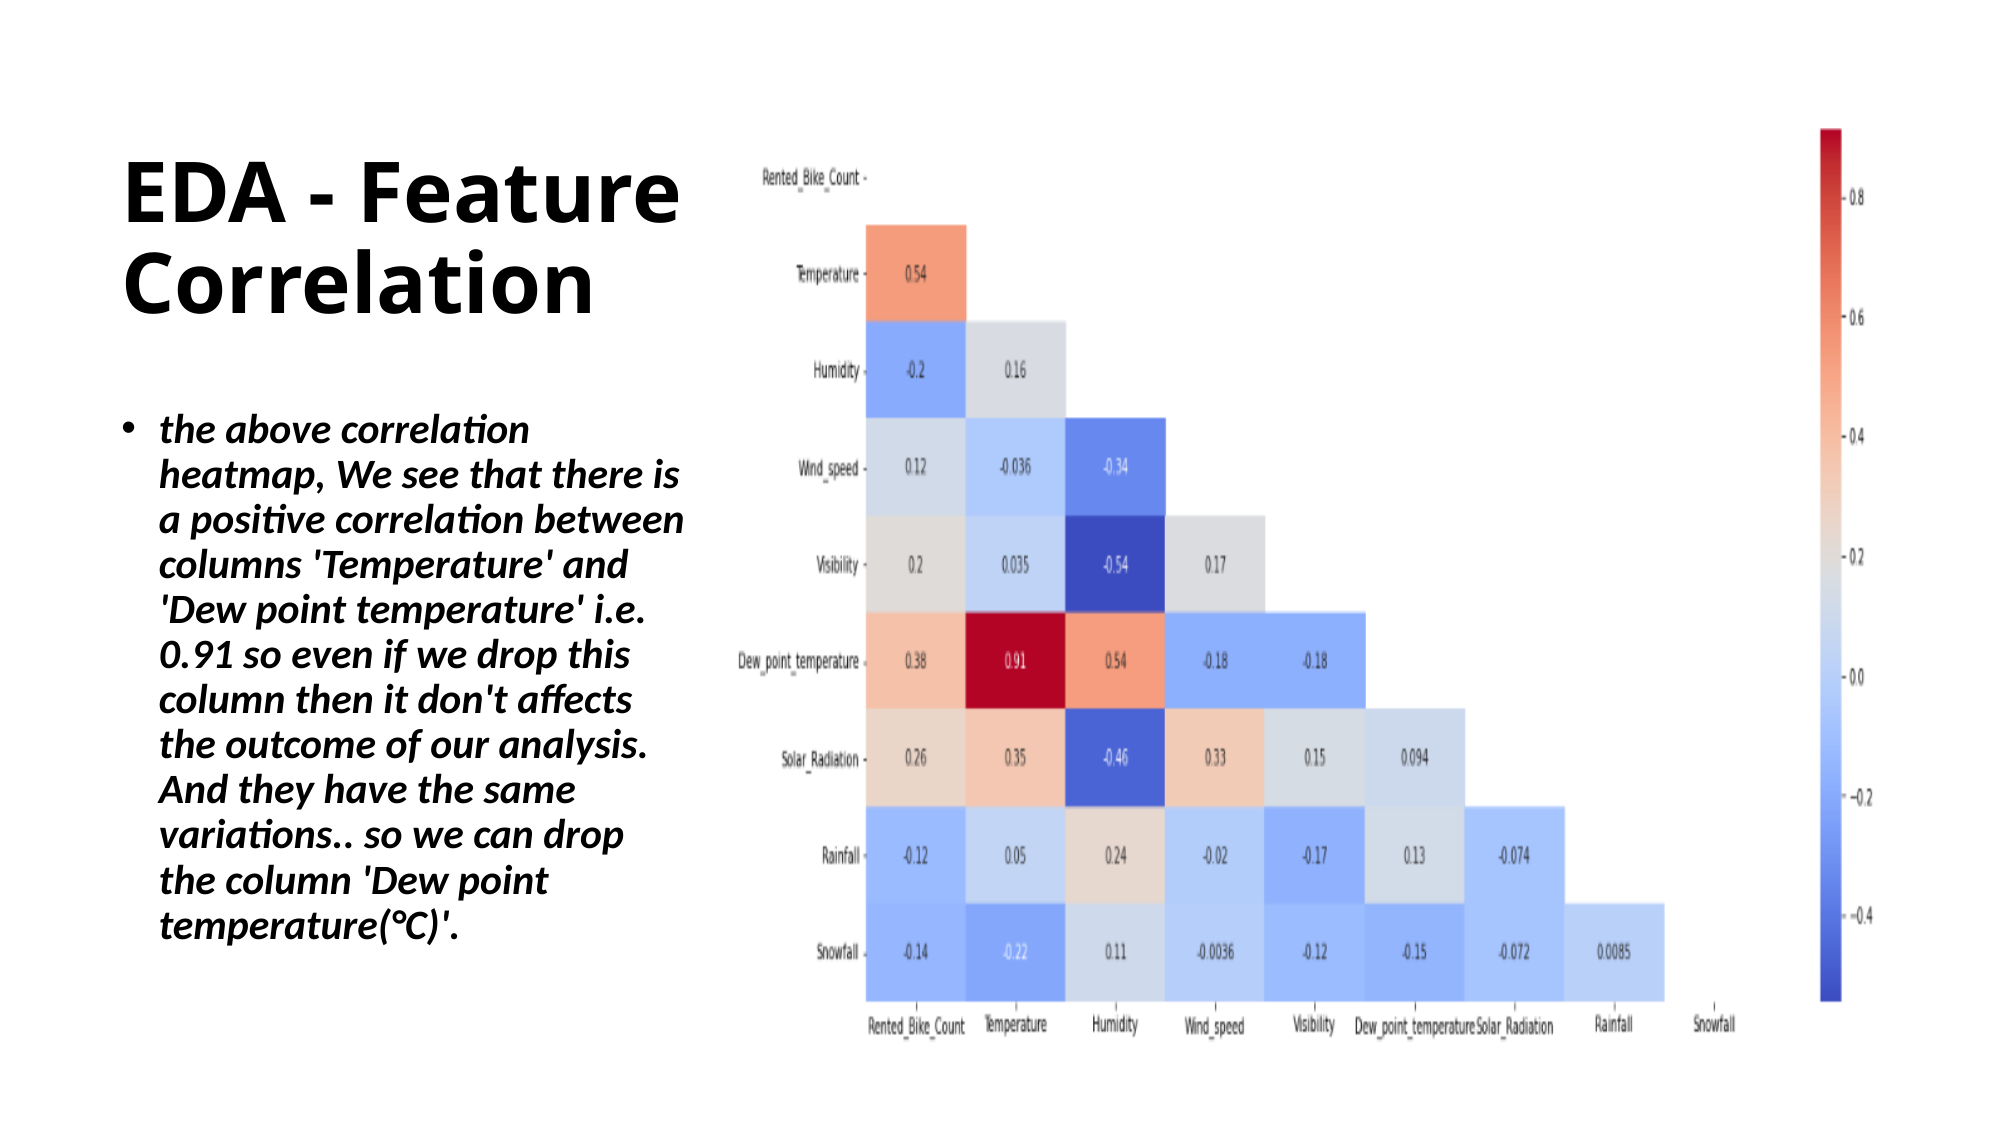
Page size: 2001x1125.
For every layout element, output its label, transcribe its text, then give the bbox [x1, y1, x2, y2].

picture [734, 128, 1886, 1070]
list the above correlation heatmap, We see that there is a positive correlation between columns 'Temperature' and 'Dew point temperature' i.e. 0.91 so even if we drop this column then it don't affects the outcome of our analysis. And they have the same variations.. so we can drop the column 'Dew point temperature(°C)'. [106, 399, 706, 1021]
title EDA - Feature Correlation [106, 103, 706, 379]
